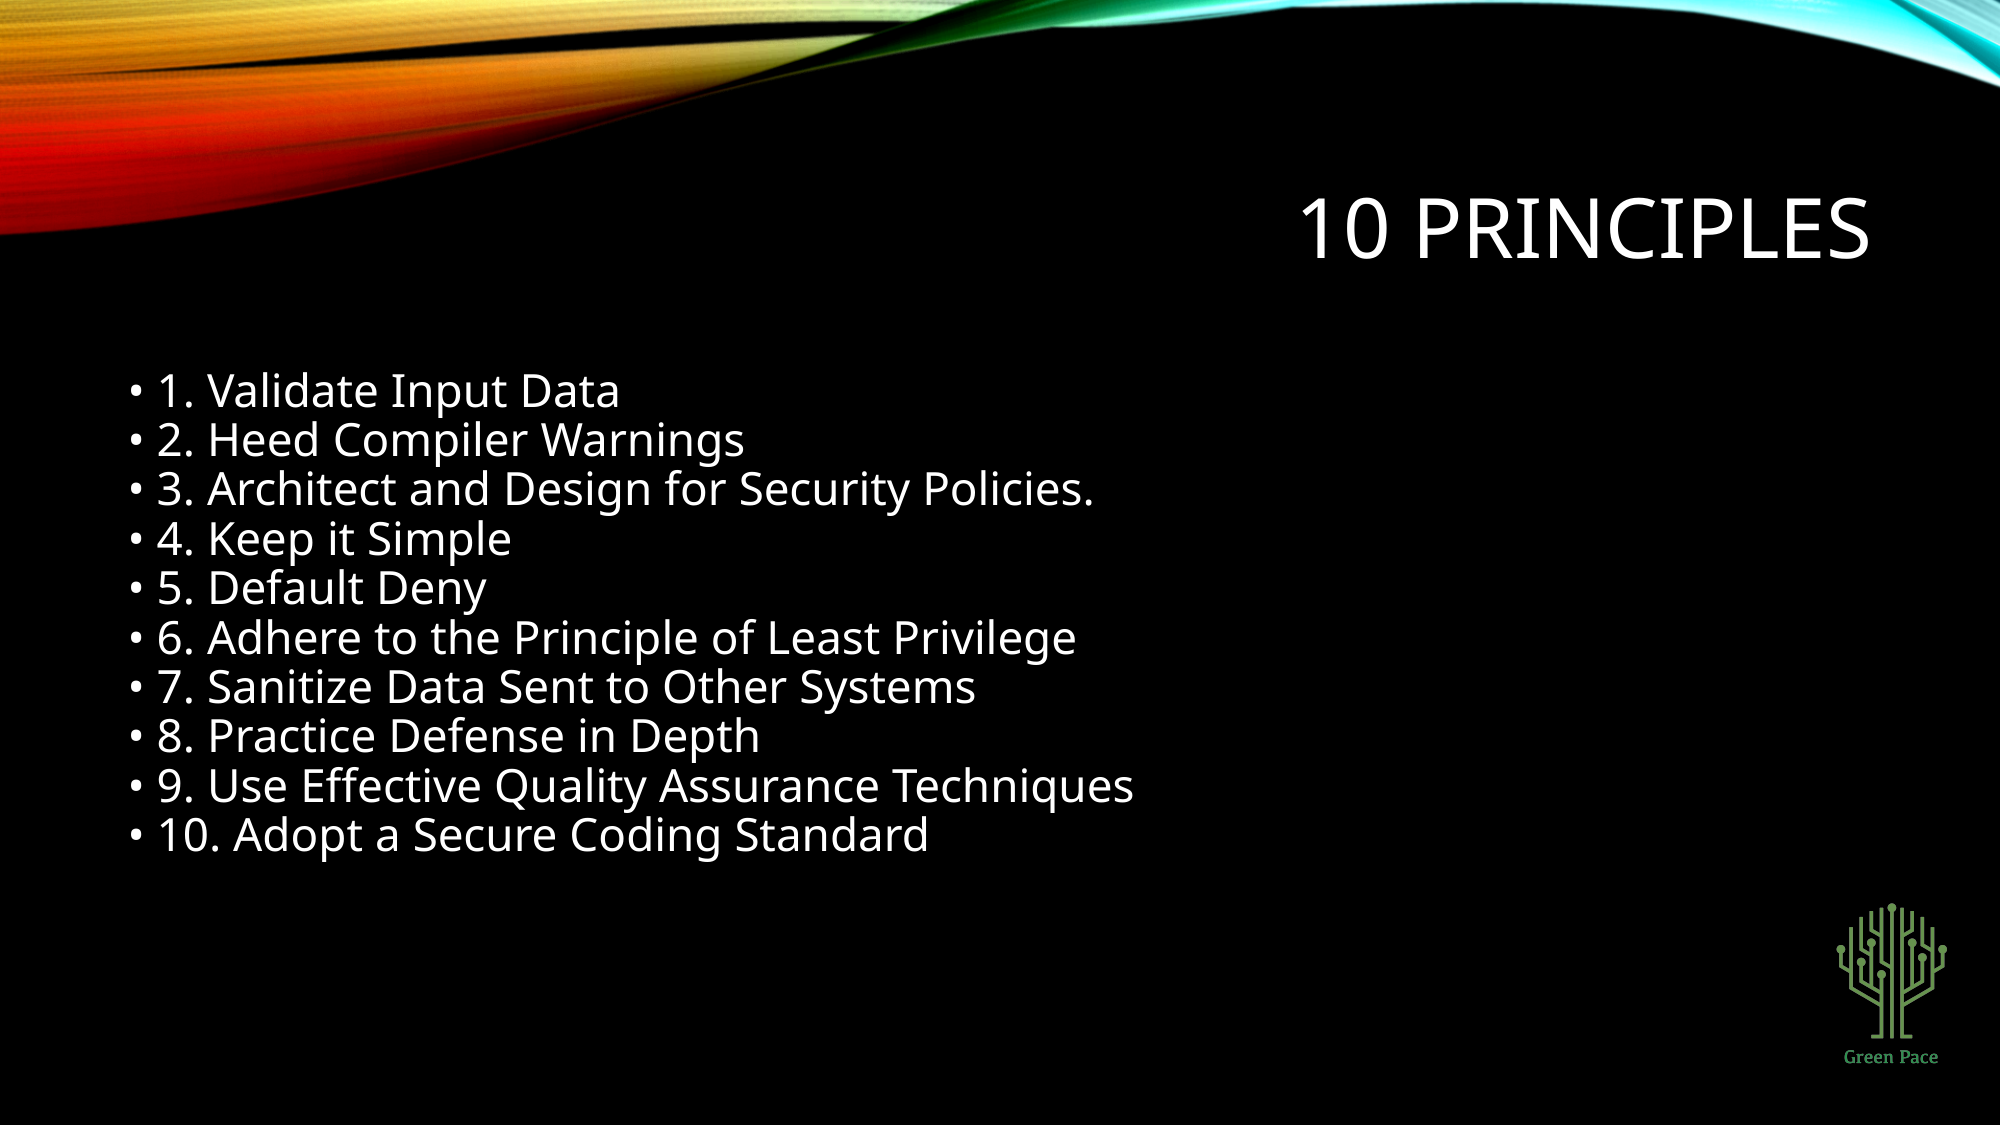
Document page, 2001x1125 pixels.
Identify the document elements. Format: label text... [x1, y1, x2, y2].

picture [0, 0, 2000, 237]
list • 1. Validate Input Data • 2. Heed Compiler Warnings • 3. Architect and Design for Security Policies. • 4. Keep it Simple • 5. Default Deny • 6. Adhere to the Principle of Least Privilege • 7. Sanitize Data Sent to Other Systems • 8. Practice Defense in Depth • 9. Use Effective Quality Assurance Techniques • 10. Adopt a Secure Coding Standard [112, 360, 1888, 1021]
picture [1817, 892, 1964, 1082]
title 10 PRINCIPLES [474, 125, 1888, 338]
